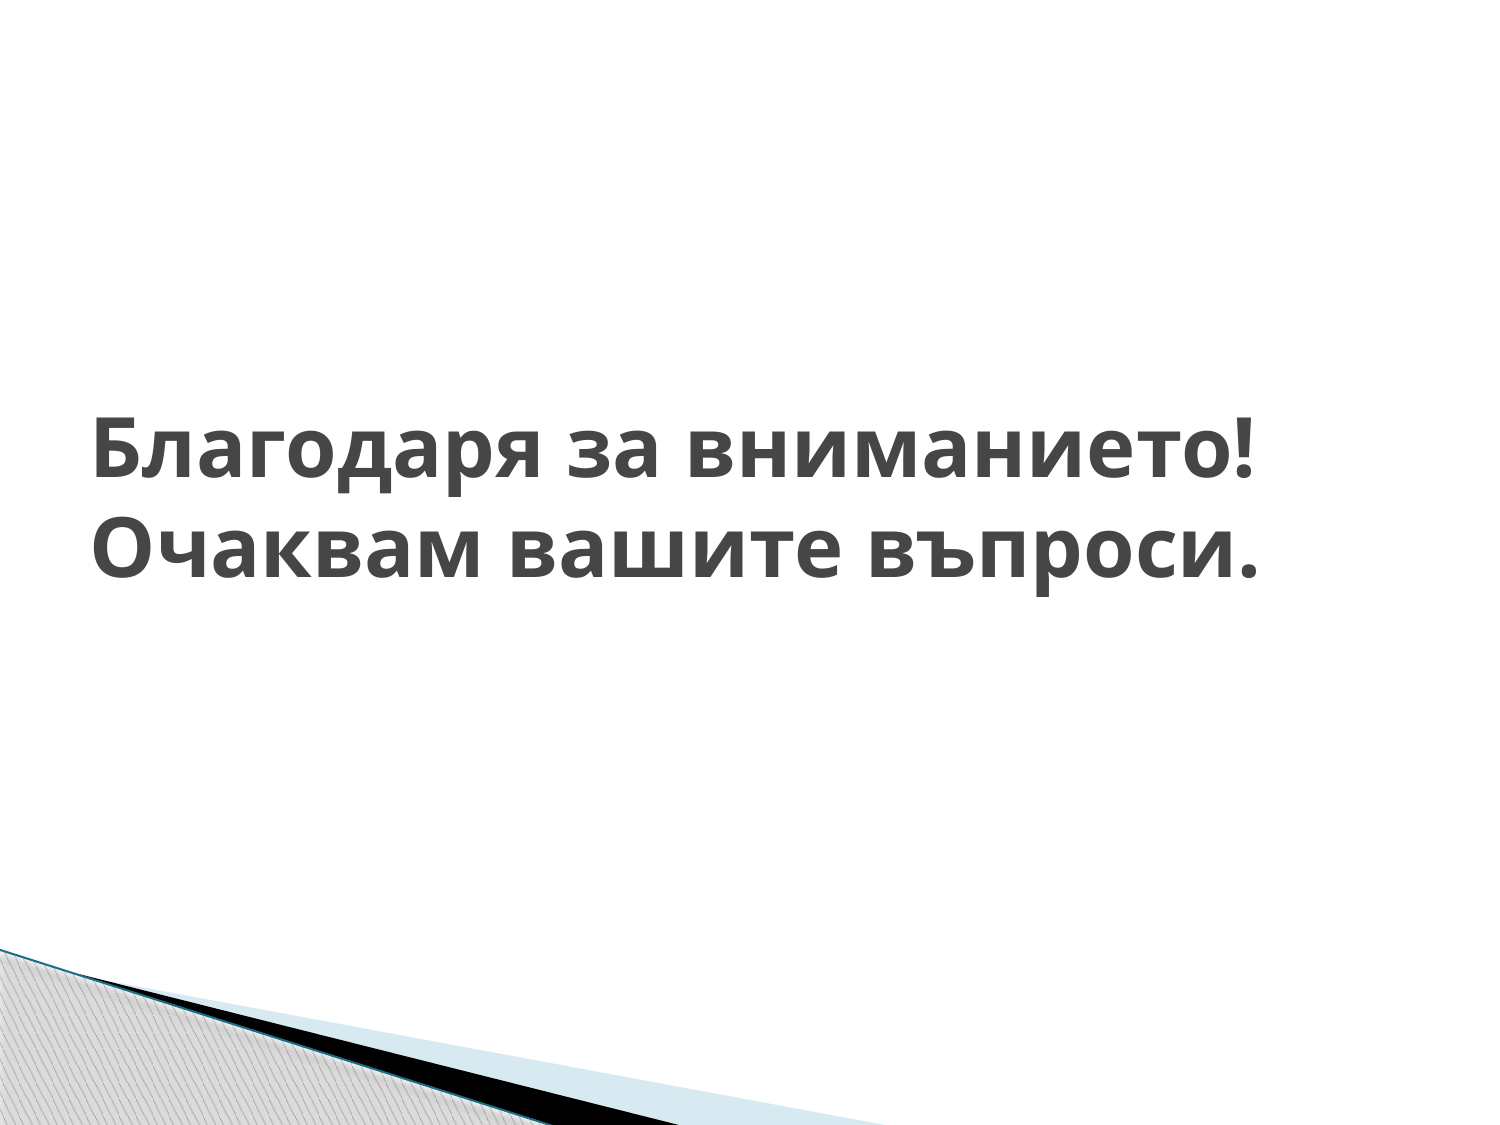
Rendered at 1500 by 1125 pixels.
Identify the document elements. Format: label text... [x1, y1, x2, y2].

title Благодаря за вниманието! Очаквам вашите въпроси. [75, 399, 1425, 588]
